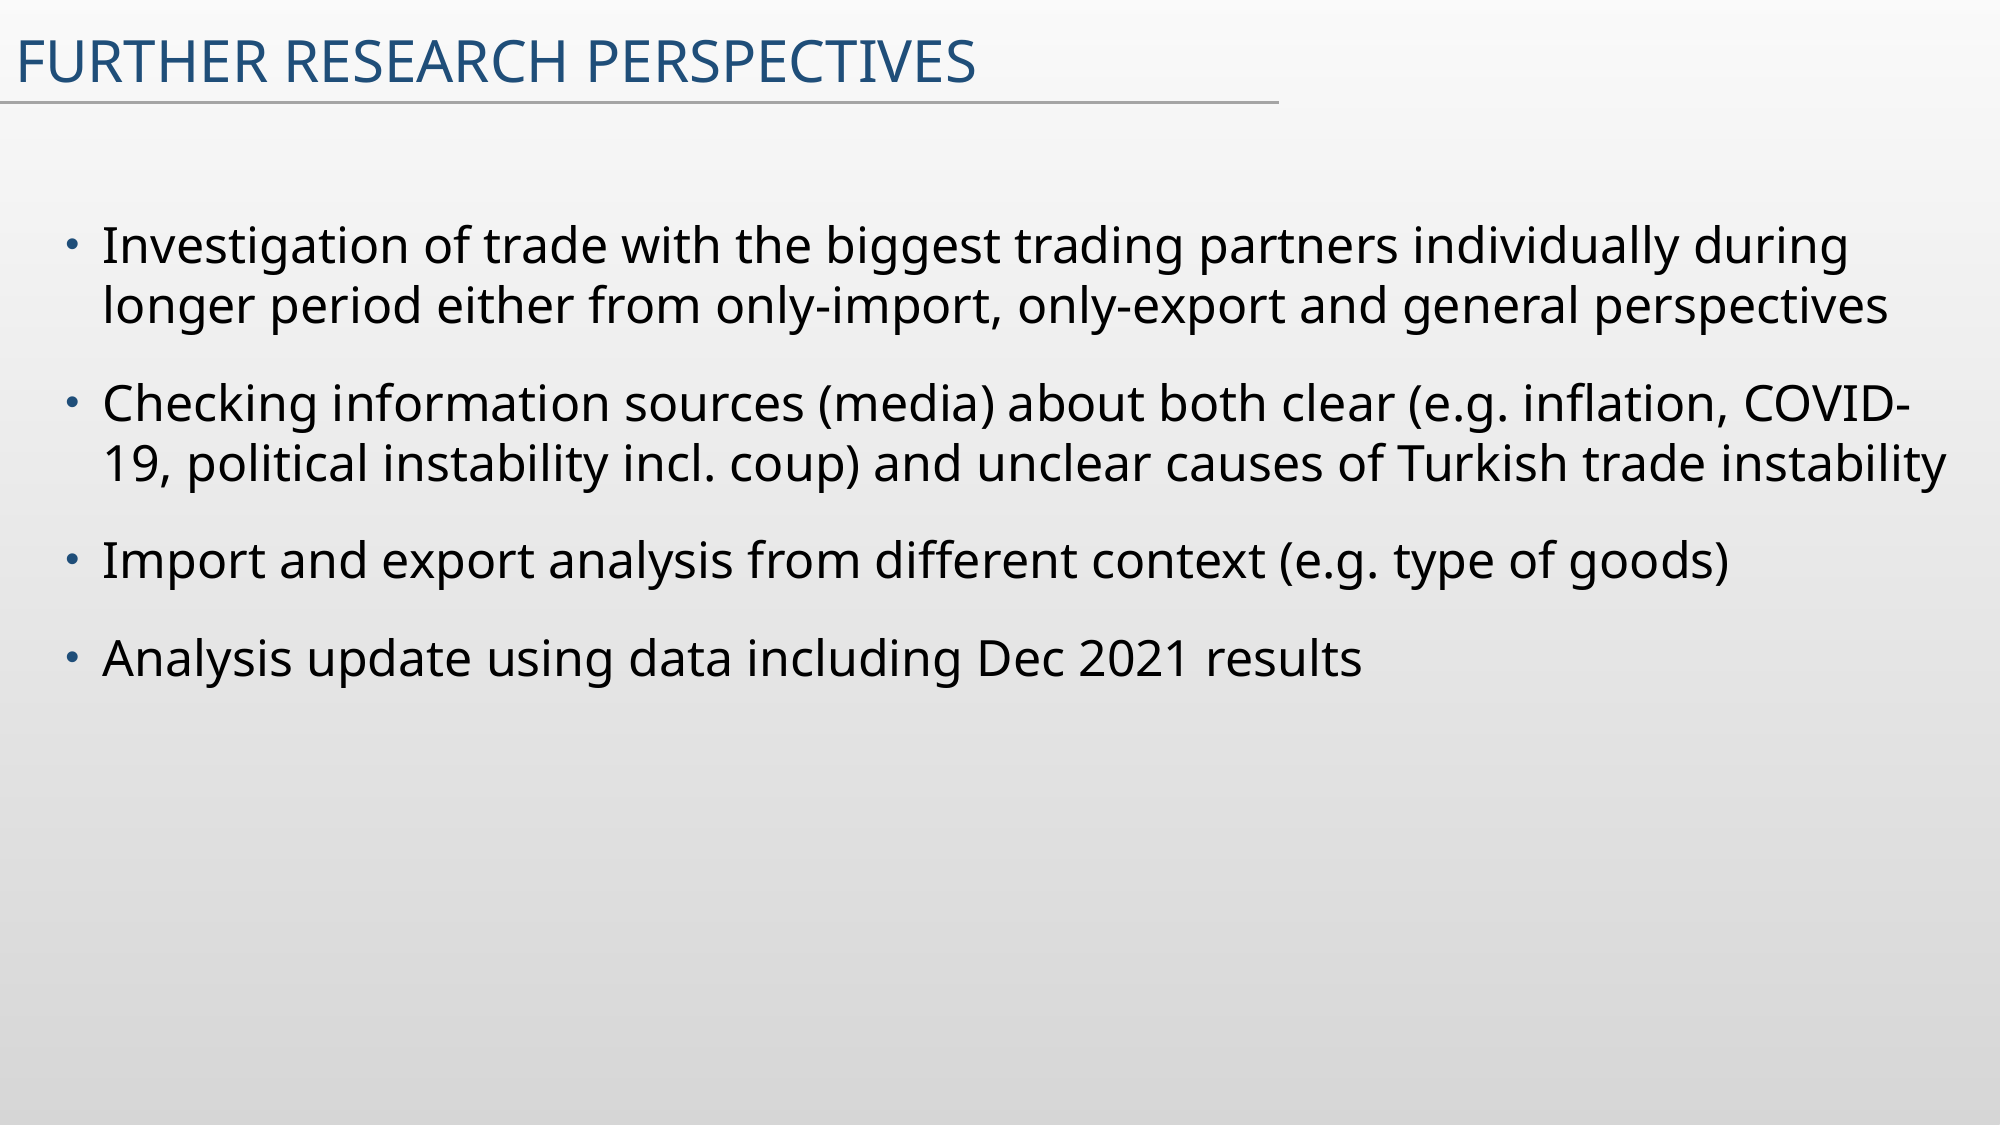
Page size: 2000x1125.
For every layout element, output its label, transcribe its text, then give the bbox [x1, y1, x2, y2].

list Investigation of trade with the biggest trading partners individually during longer period either from only-import, only-export and general perspectives Checking information sources (media) about both clear (e.g. inflation, COVID-19, political instability incl. coup) and unclear causes of Turkish trade instability Import and export analysis from different context (e.g. type of goods) Analysis update using data including Dec 2021 results [42, 206, 1969, 1025]
title Further research perspectives [0, 0, 2000, 103]
